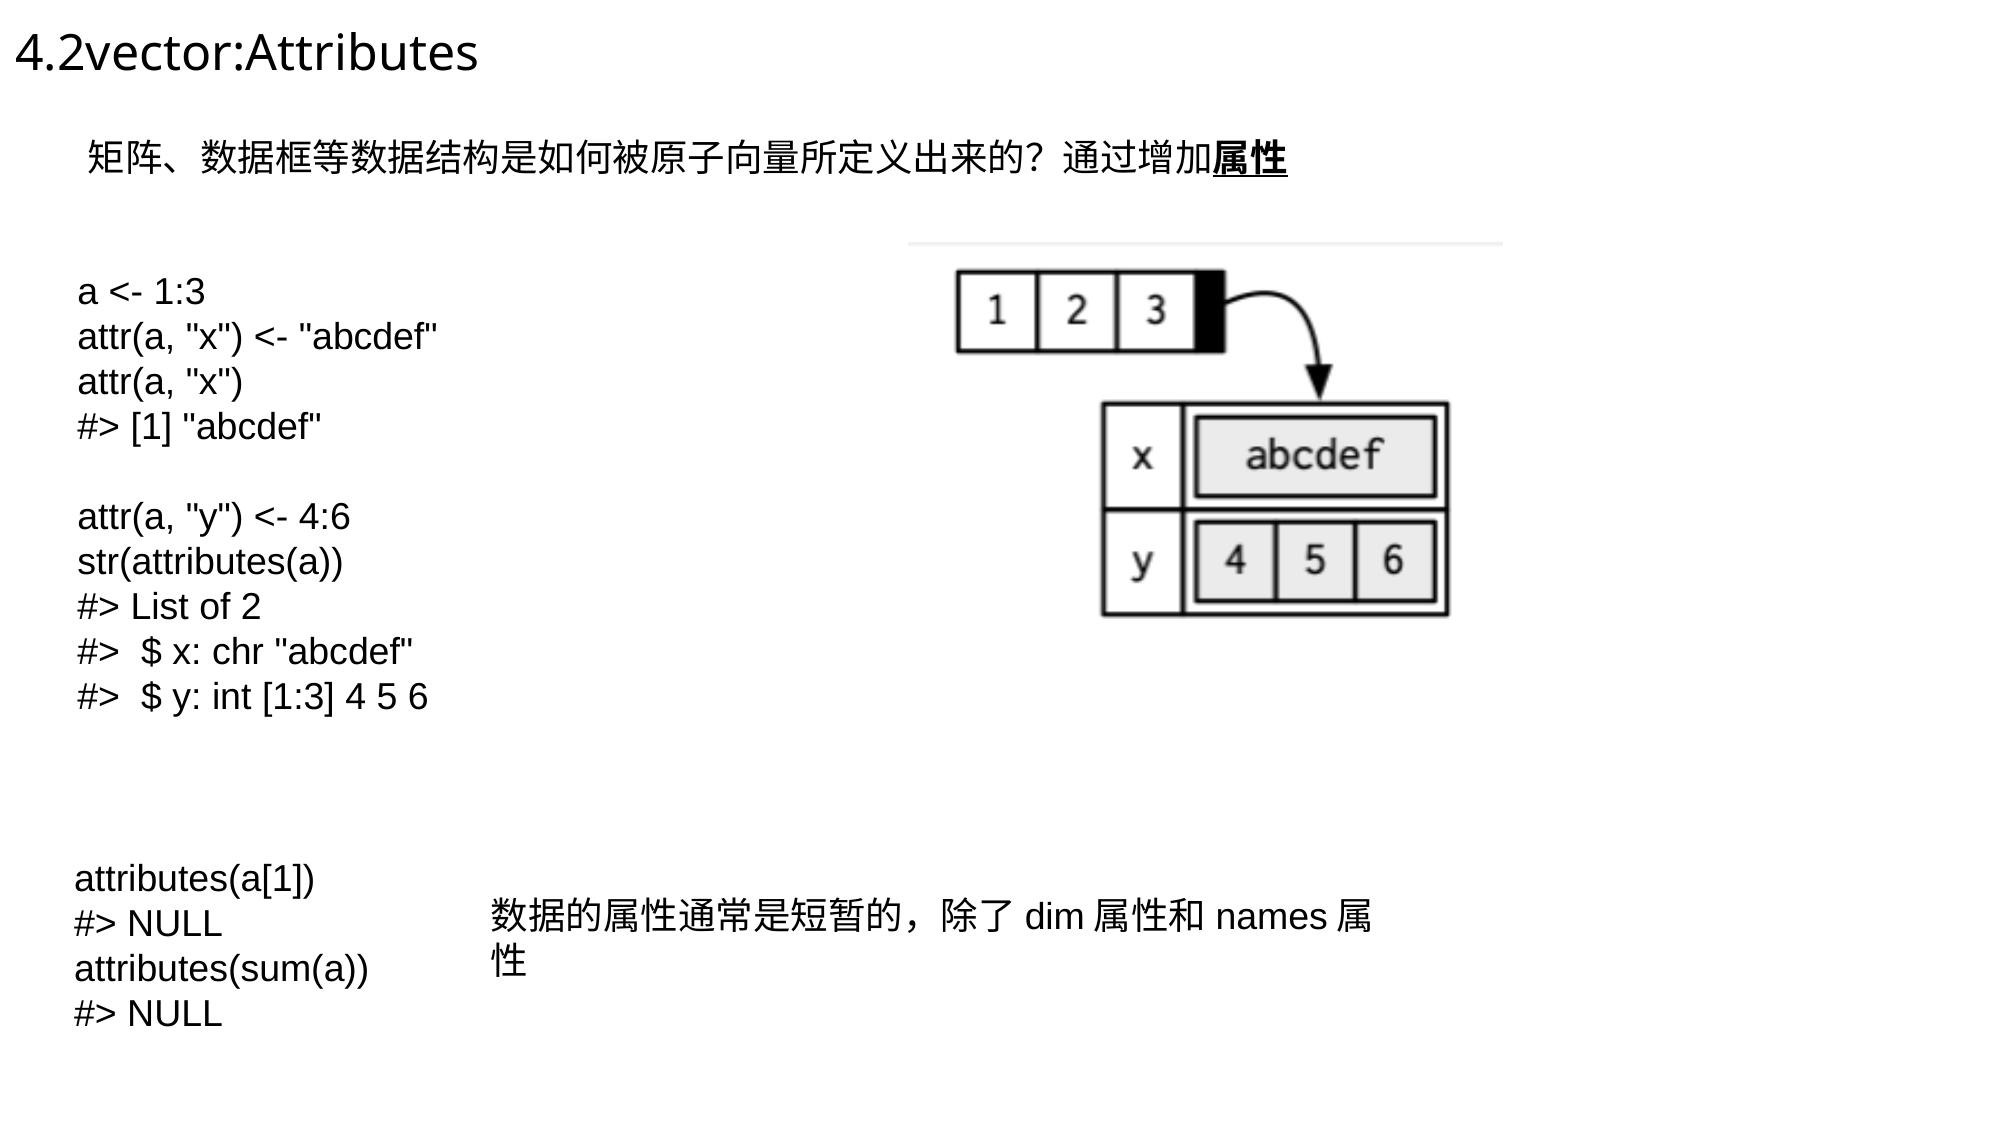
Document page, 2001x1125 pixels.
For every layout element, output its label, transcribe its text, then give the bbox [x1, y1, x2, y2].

text_box 4.2vector:Attributes [0, 0, 695, 89]
text_box 数据的属性通常是短暂的，除了dim属性和names属性 [476, 884, 1424, 990]
text_box a <- 1:3 attr(a, "x") <- "abcdef" attr(a, "x") #> [1] "abcdef" attr(a, "y") <- 4:6 str(attributes(a)) #> List of 2 #> $ x: chr "abcdef" #> $ y: int [1:3] 4 5 6 [62, 259, 513, 725]
text_box 矩阵、数据框等数据结构是如何被原子向量所定义出来的？通过增加属性 [72, 126, 1335, 187]
picture [908, 242, 1503, 628]
text_box attributes(a[1]) #> NULL attributes(sum(a)) #> NULL [59, 846, 477, 1042]
